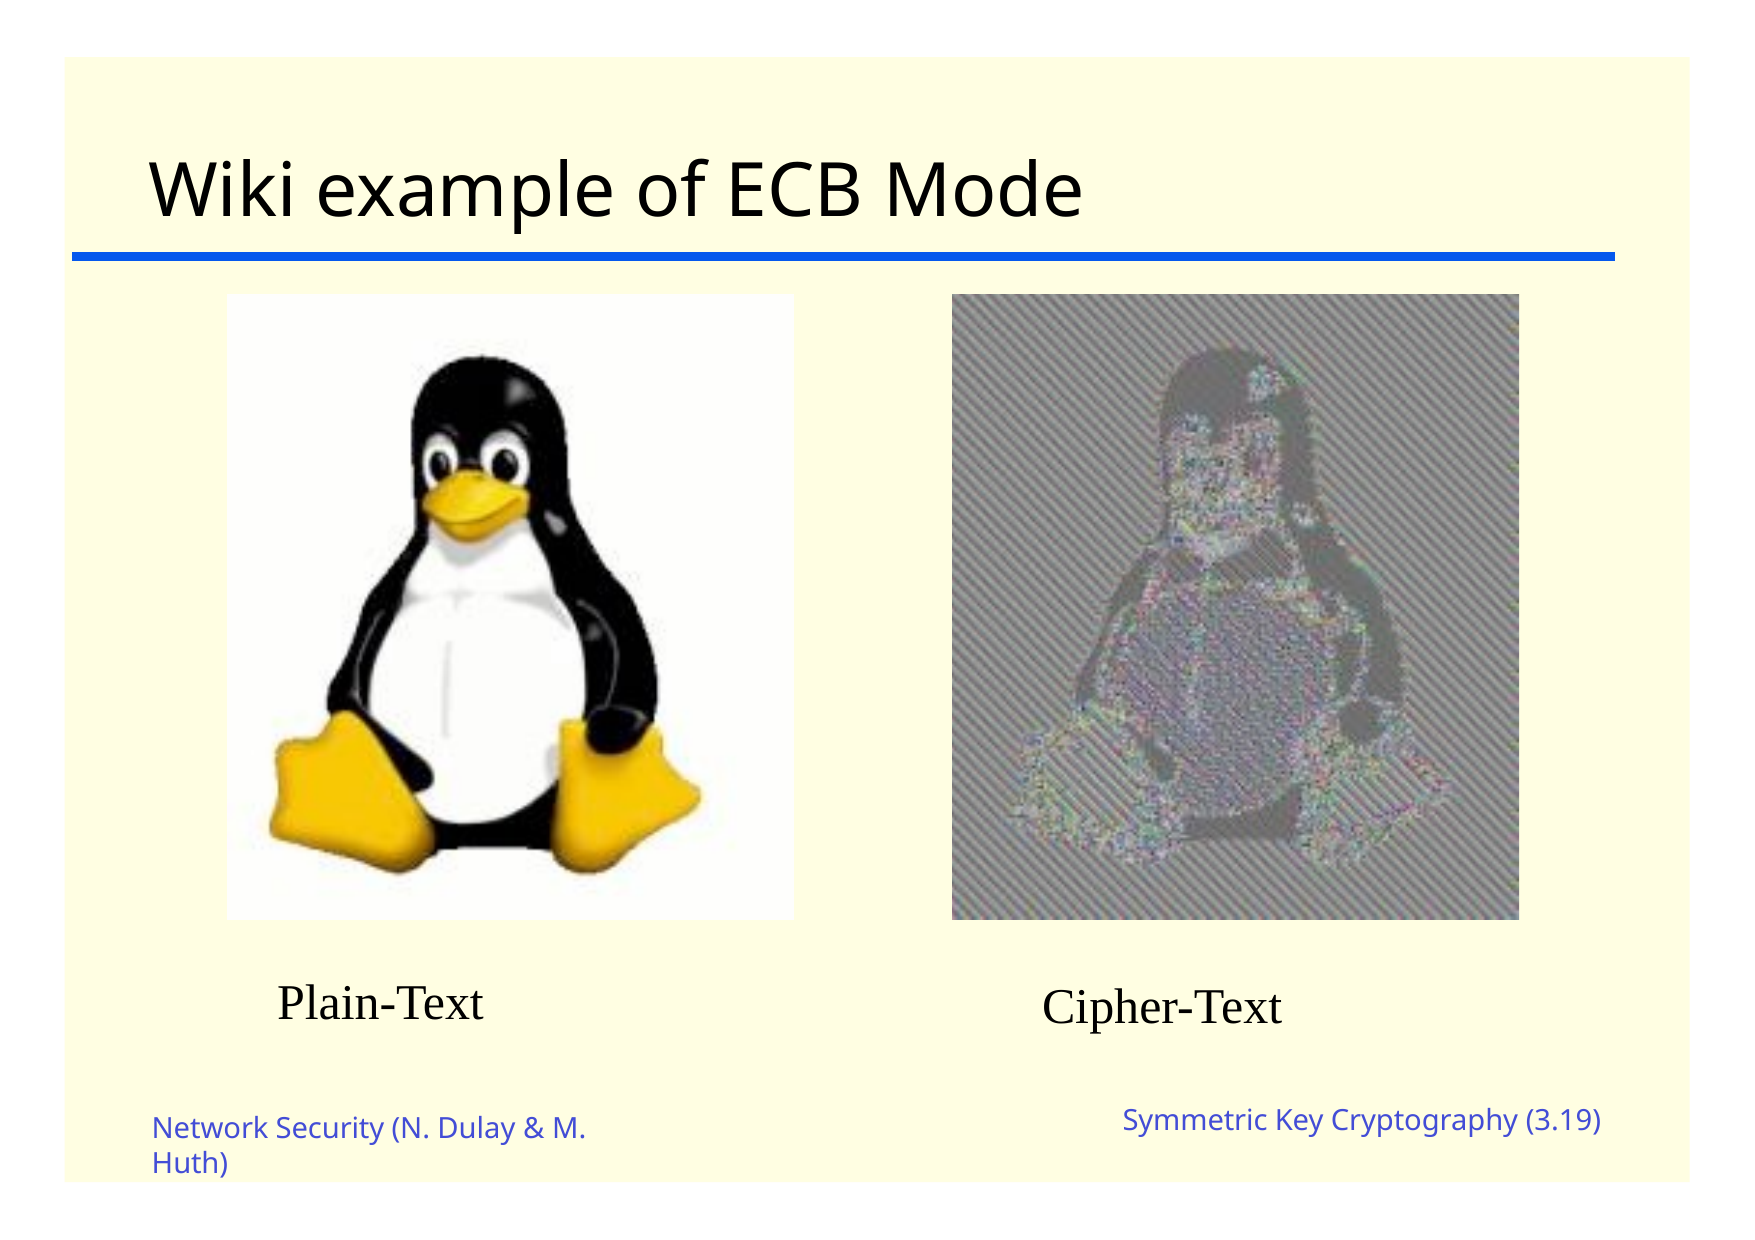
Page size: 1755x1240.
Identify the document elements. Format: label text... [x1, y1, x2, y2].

slide_number Symmetric Key Cryptography (3.19) [1115, 1110, 1609, 1240]
text_box [227, 294, 794, 920]
footer Network Security (N. Dulay & M. Huth) [149, 1113, 602, 1240]
text_box Cipher-Text [1040, 973, 1289, 1034]
text_box Plain-Text [274, 969, 491, 1030]
text_box [952, 294, 1520, 920]
title Wiki example of ECB Mode [145, 141, 1609, 349]
